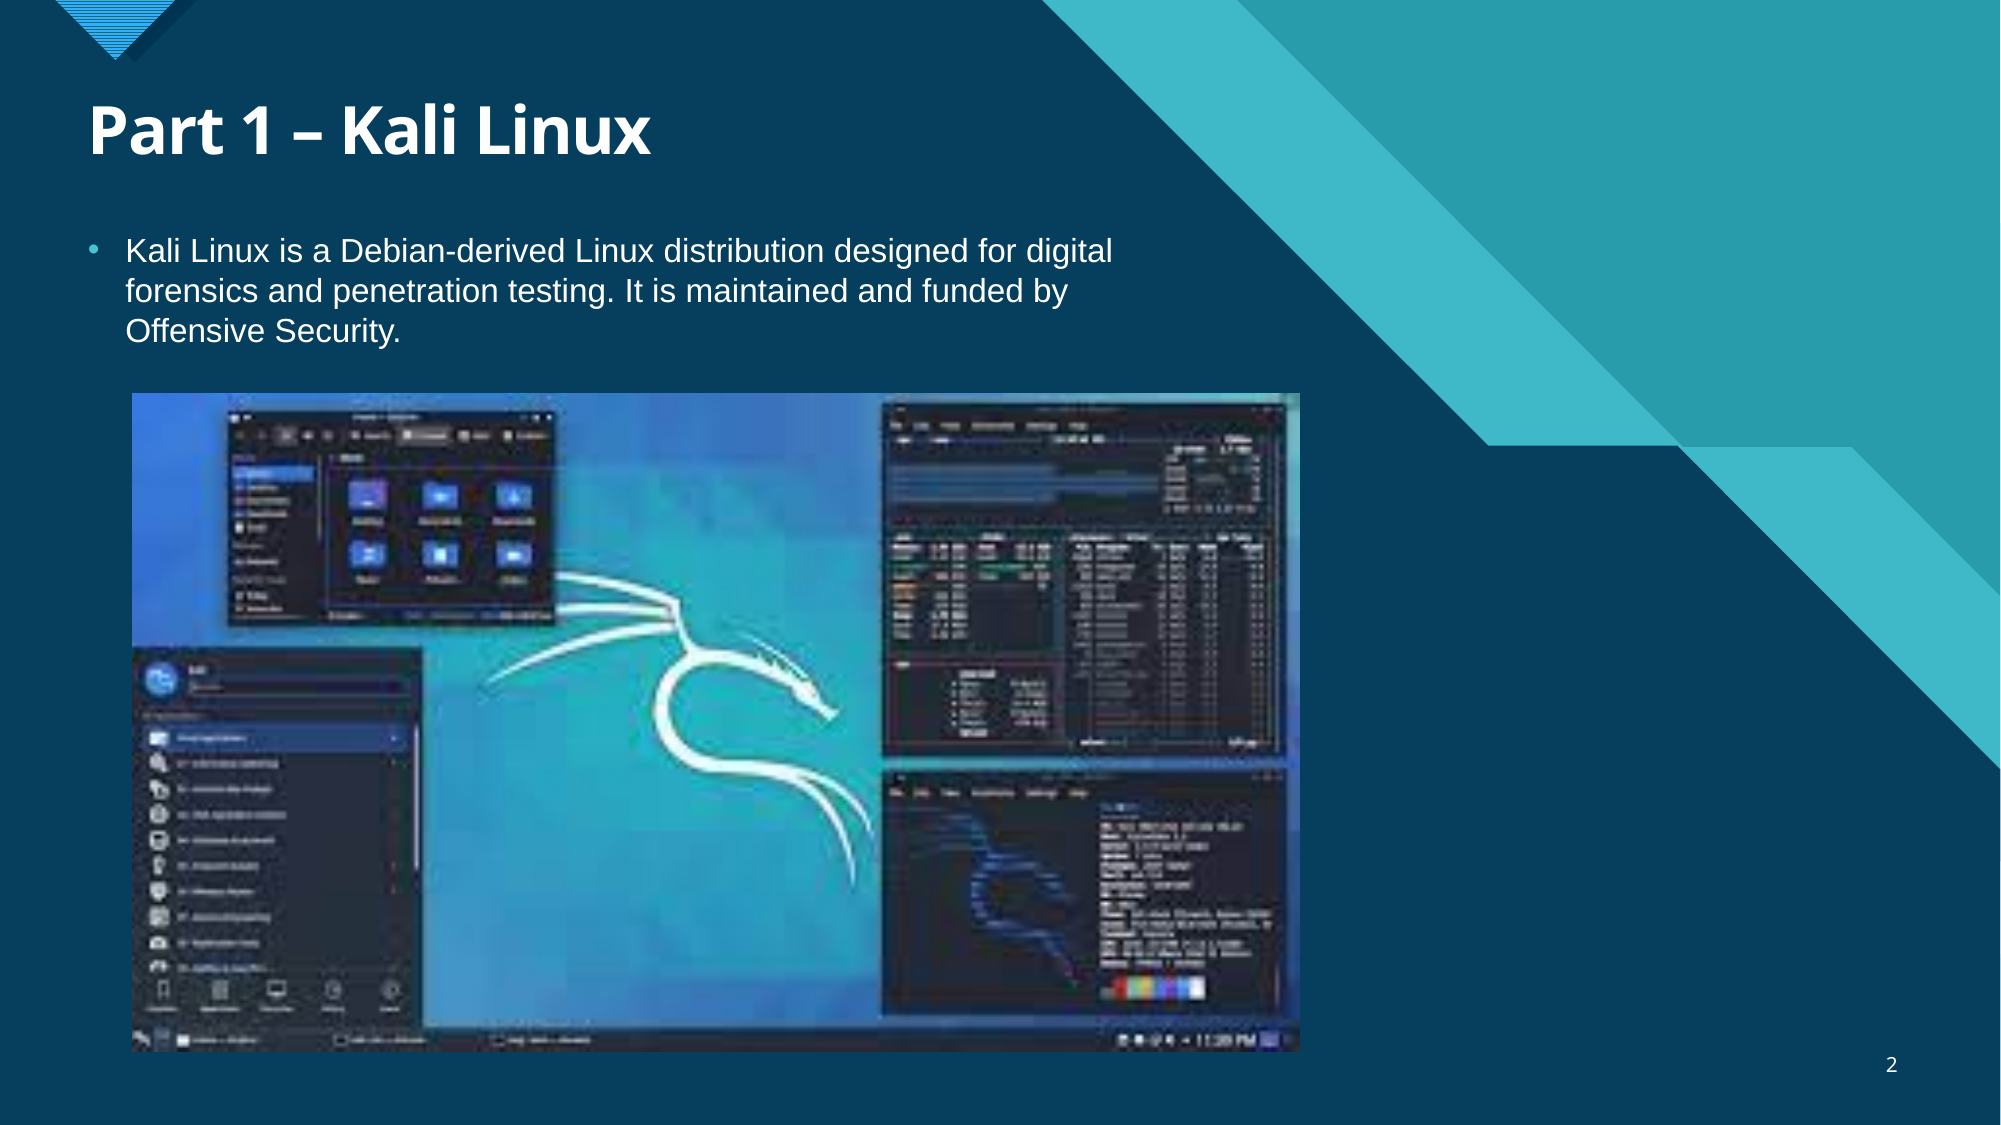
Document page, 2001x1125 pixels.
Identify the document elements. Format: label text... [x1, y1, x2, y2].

list Kali Linux is a Debian-derived Linux distribution designed for digital forensics and penetration testing. It is maintained and funded by Offensive Security. [72, 221, 1175, 416]
title Part 1 – Kali Linux [72, 89, 1913, 177]
slide_number 2 [1845, 1035, 1913, 1096]
picture [133, 394, 1299, 1051]
